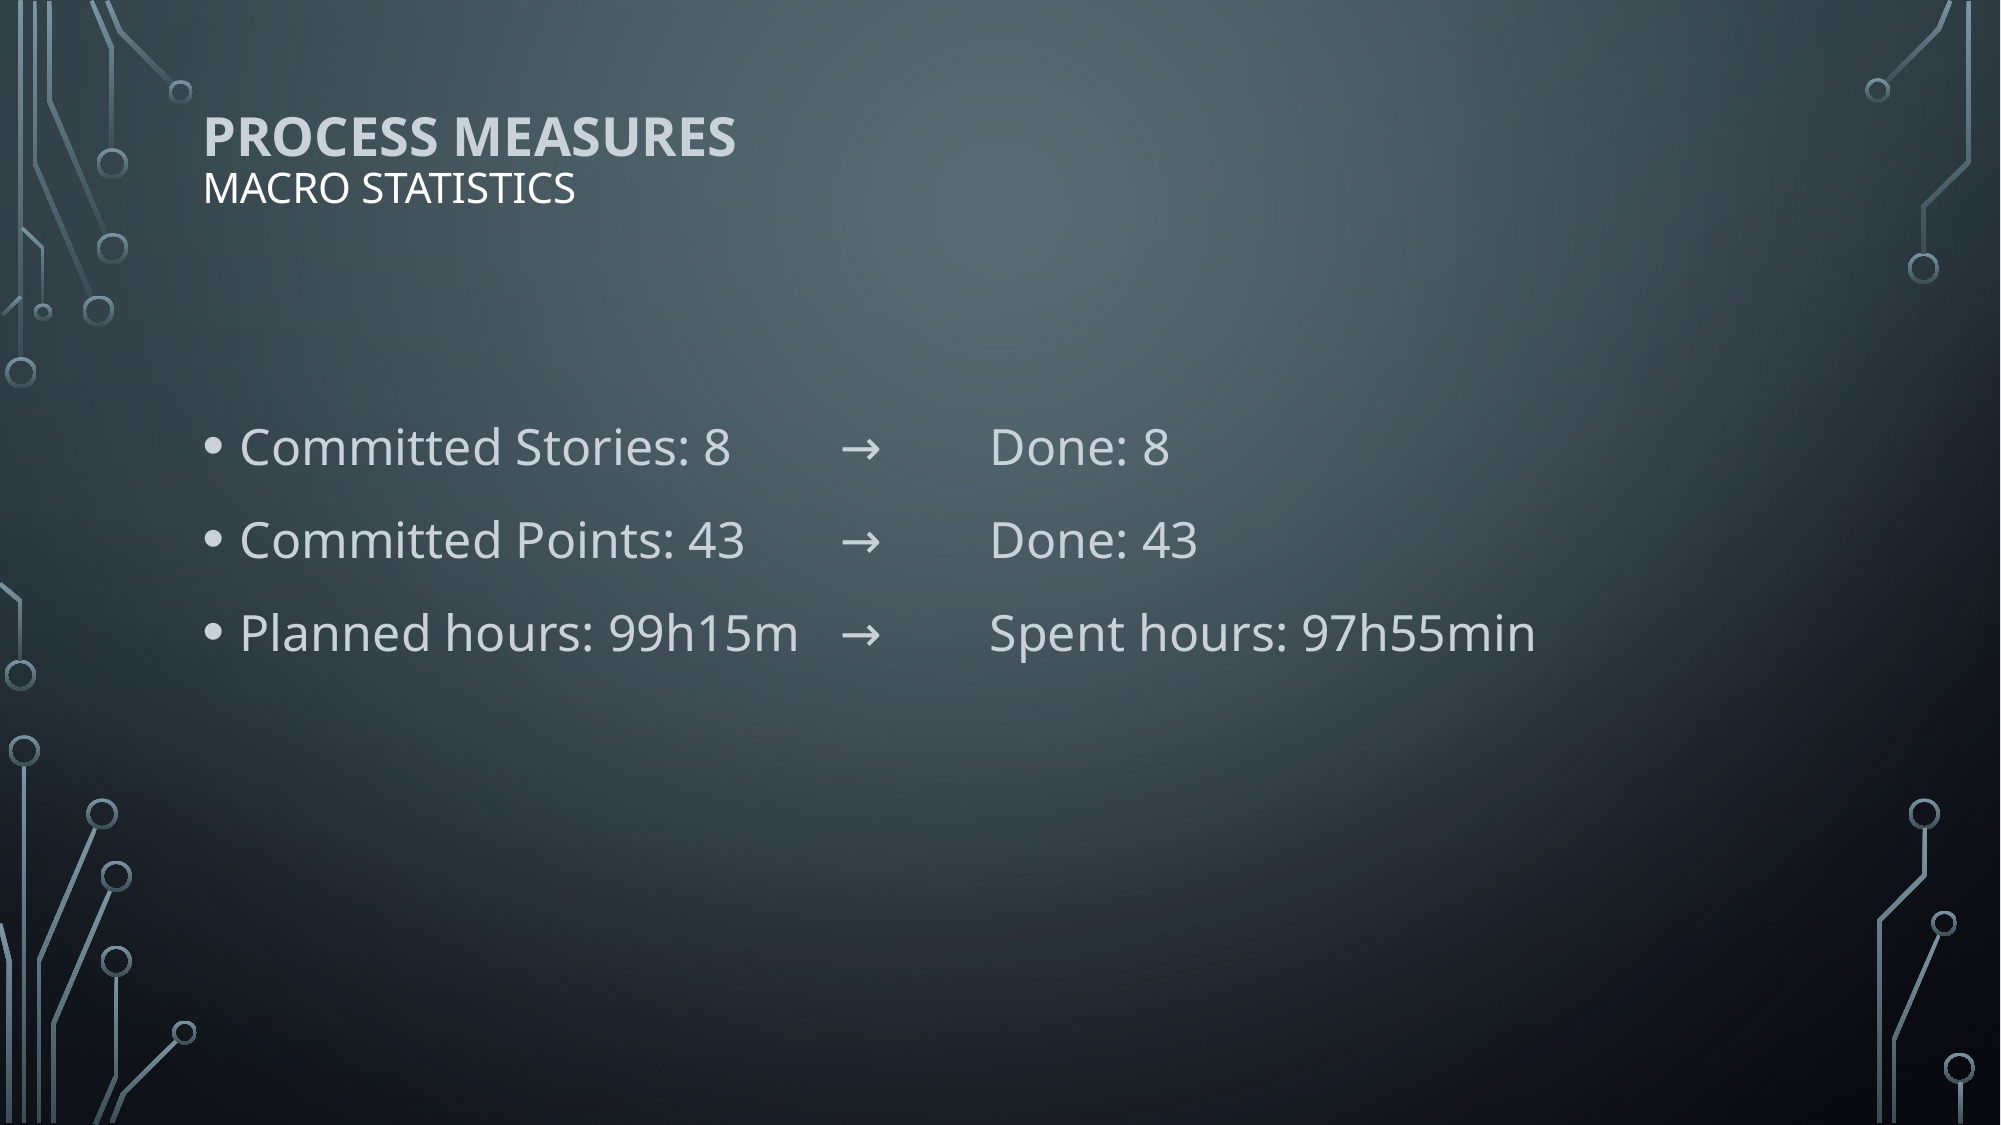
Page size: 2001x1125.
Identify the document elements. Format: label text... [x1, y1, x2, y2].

title PROCESS MEASURES Macro statistics [187, 101, 1813, 221]
list Committed Stories: 8 → Done: 8 Committed Points: 43 → Done: 43 Planned hours: 99h15m → Spent hours: 97h55min [187, 395, 1813, 950]
